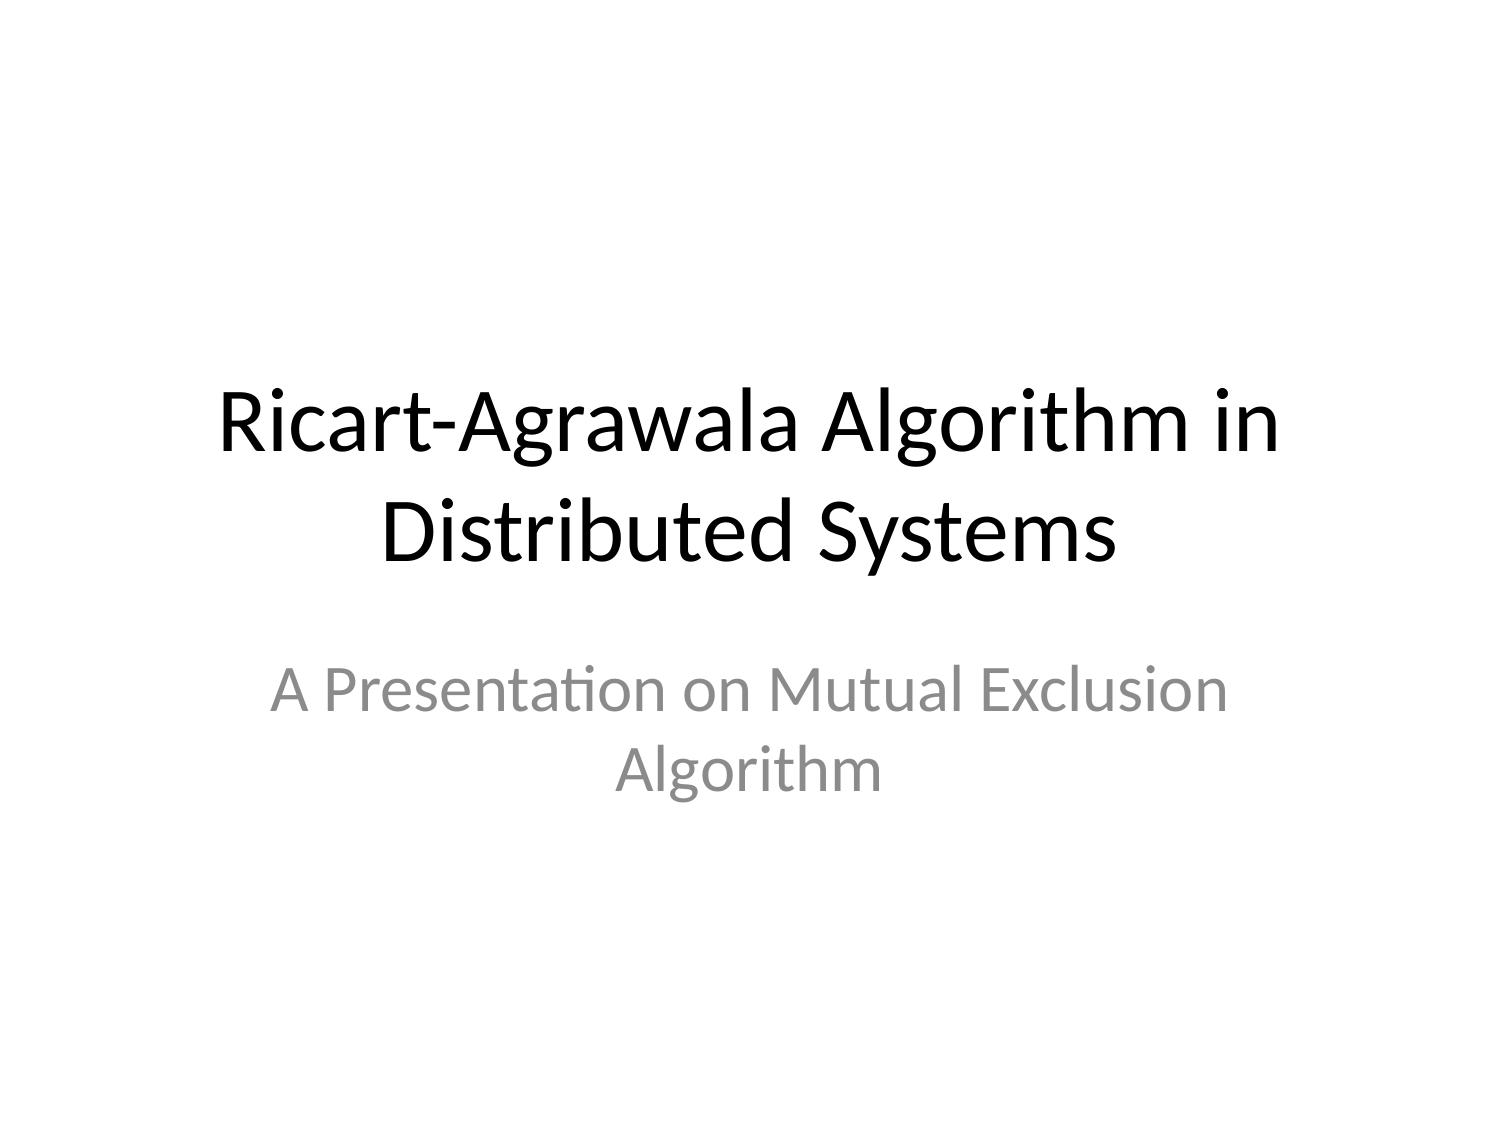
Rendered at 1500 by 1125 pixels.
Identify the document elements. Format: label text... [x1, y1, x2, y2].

subtitle A Presentation on Mutual Exclusion Algorithm [225, 637, 1275, 925]
title Ricart-Agrawala Algorithm in Distributed Systems [112, 349, 1388, 591]
